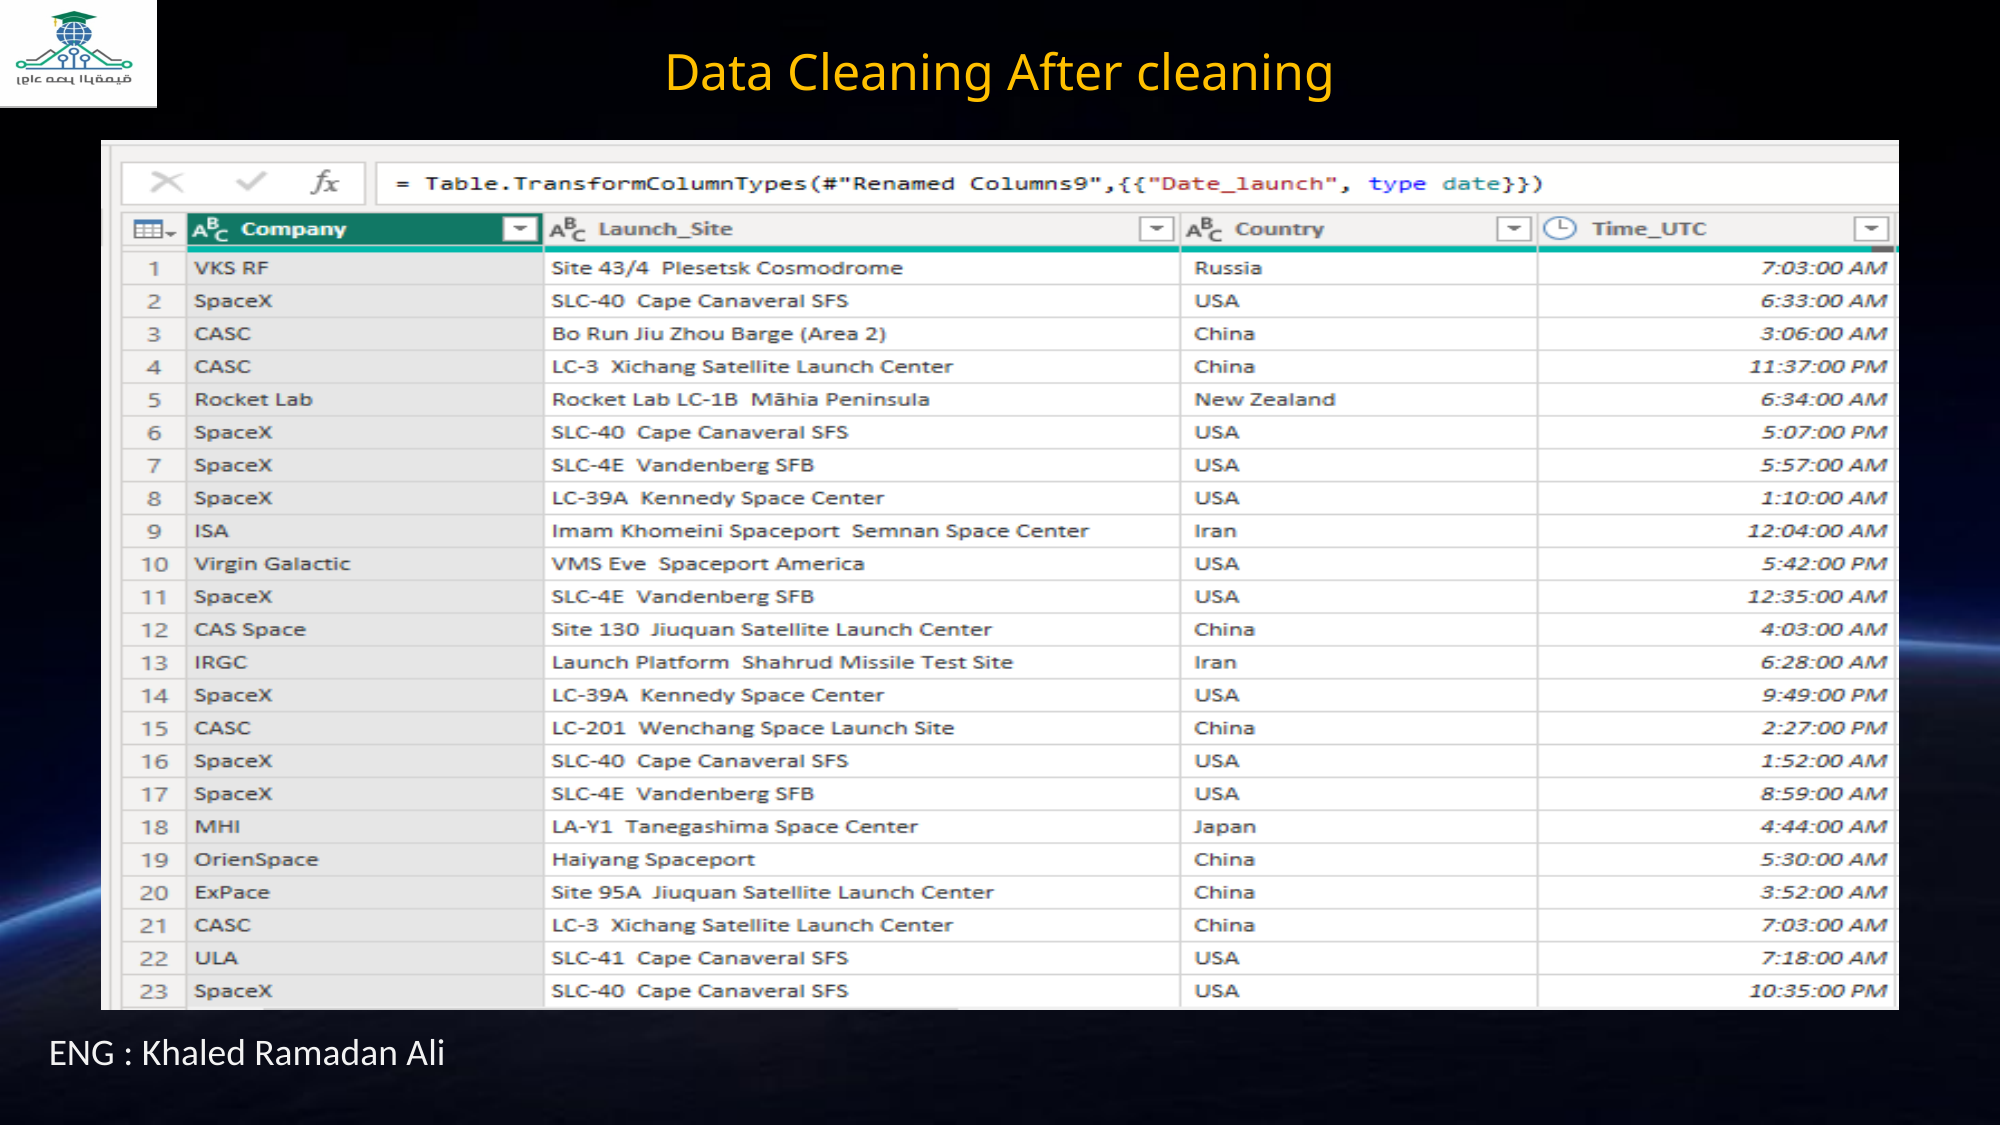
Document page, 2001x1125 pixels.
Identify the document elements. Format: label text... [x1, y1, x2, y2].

picture [0, 0, 2000, 1125]
text_box Data Cleaning After cleaning [137, 33, 1863, 108]
